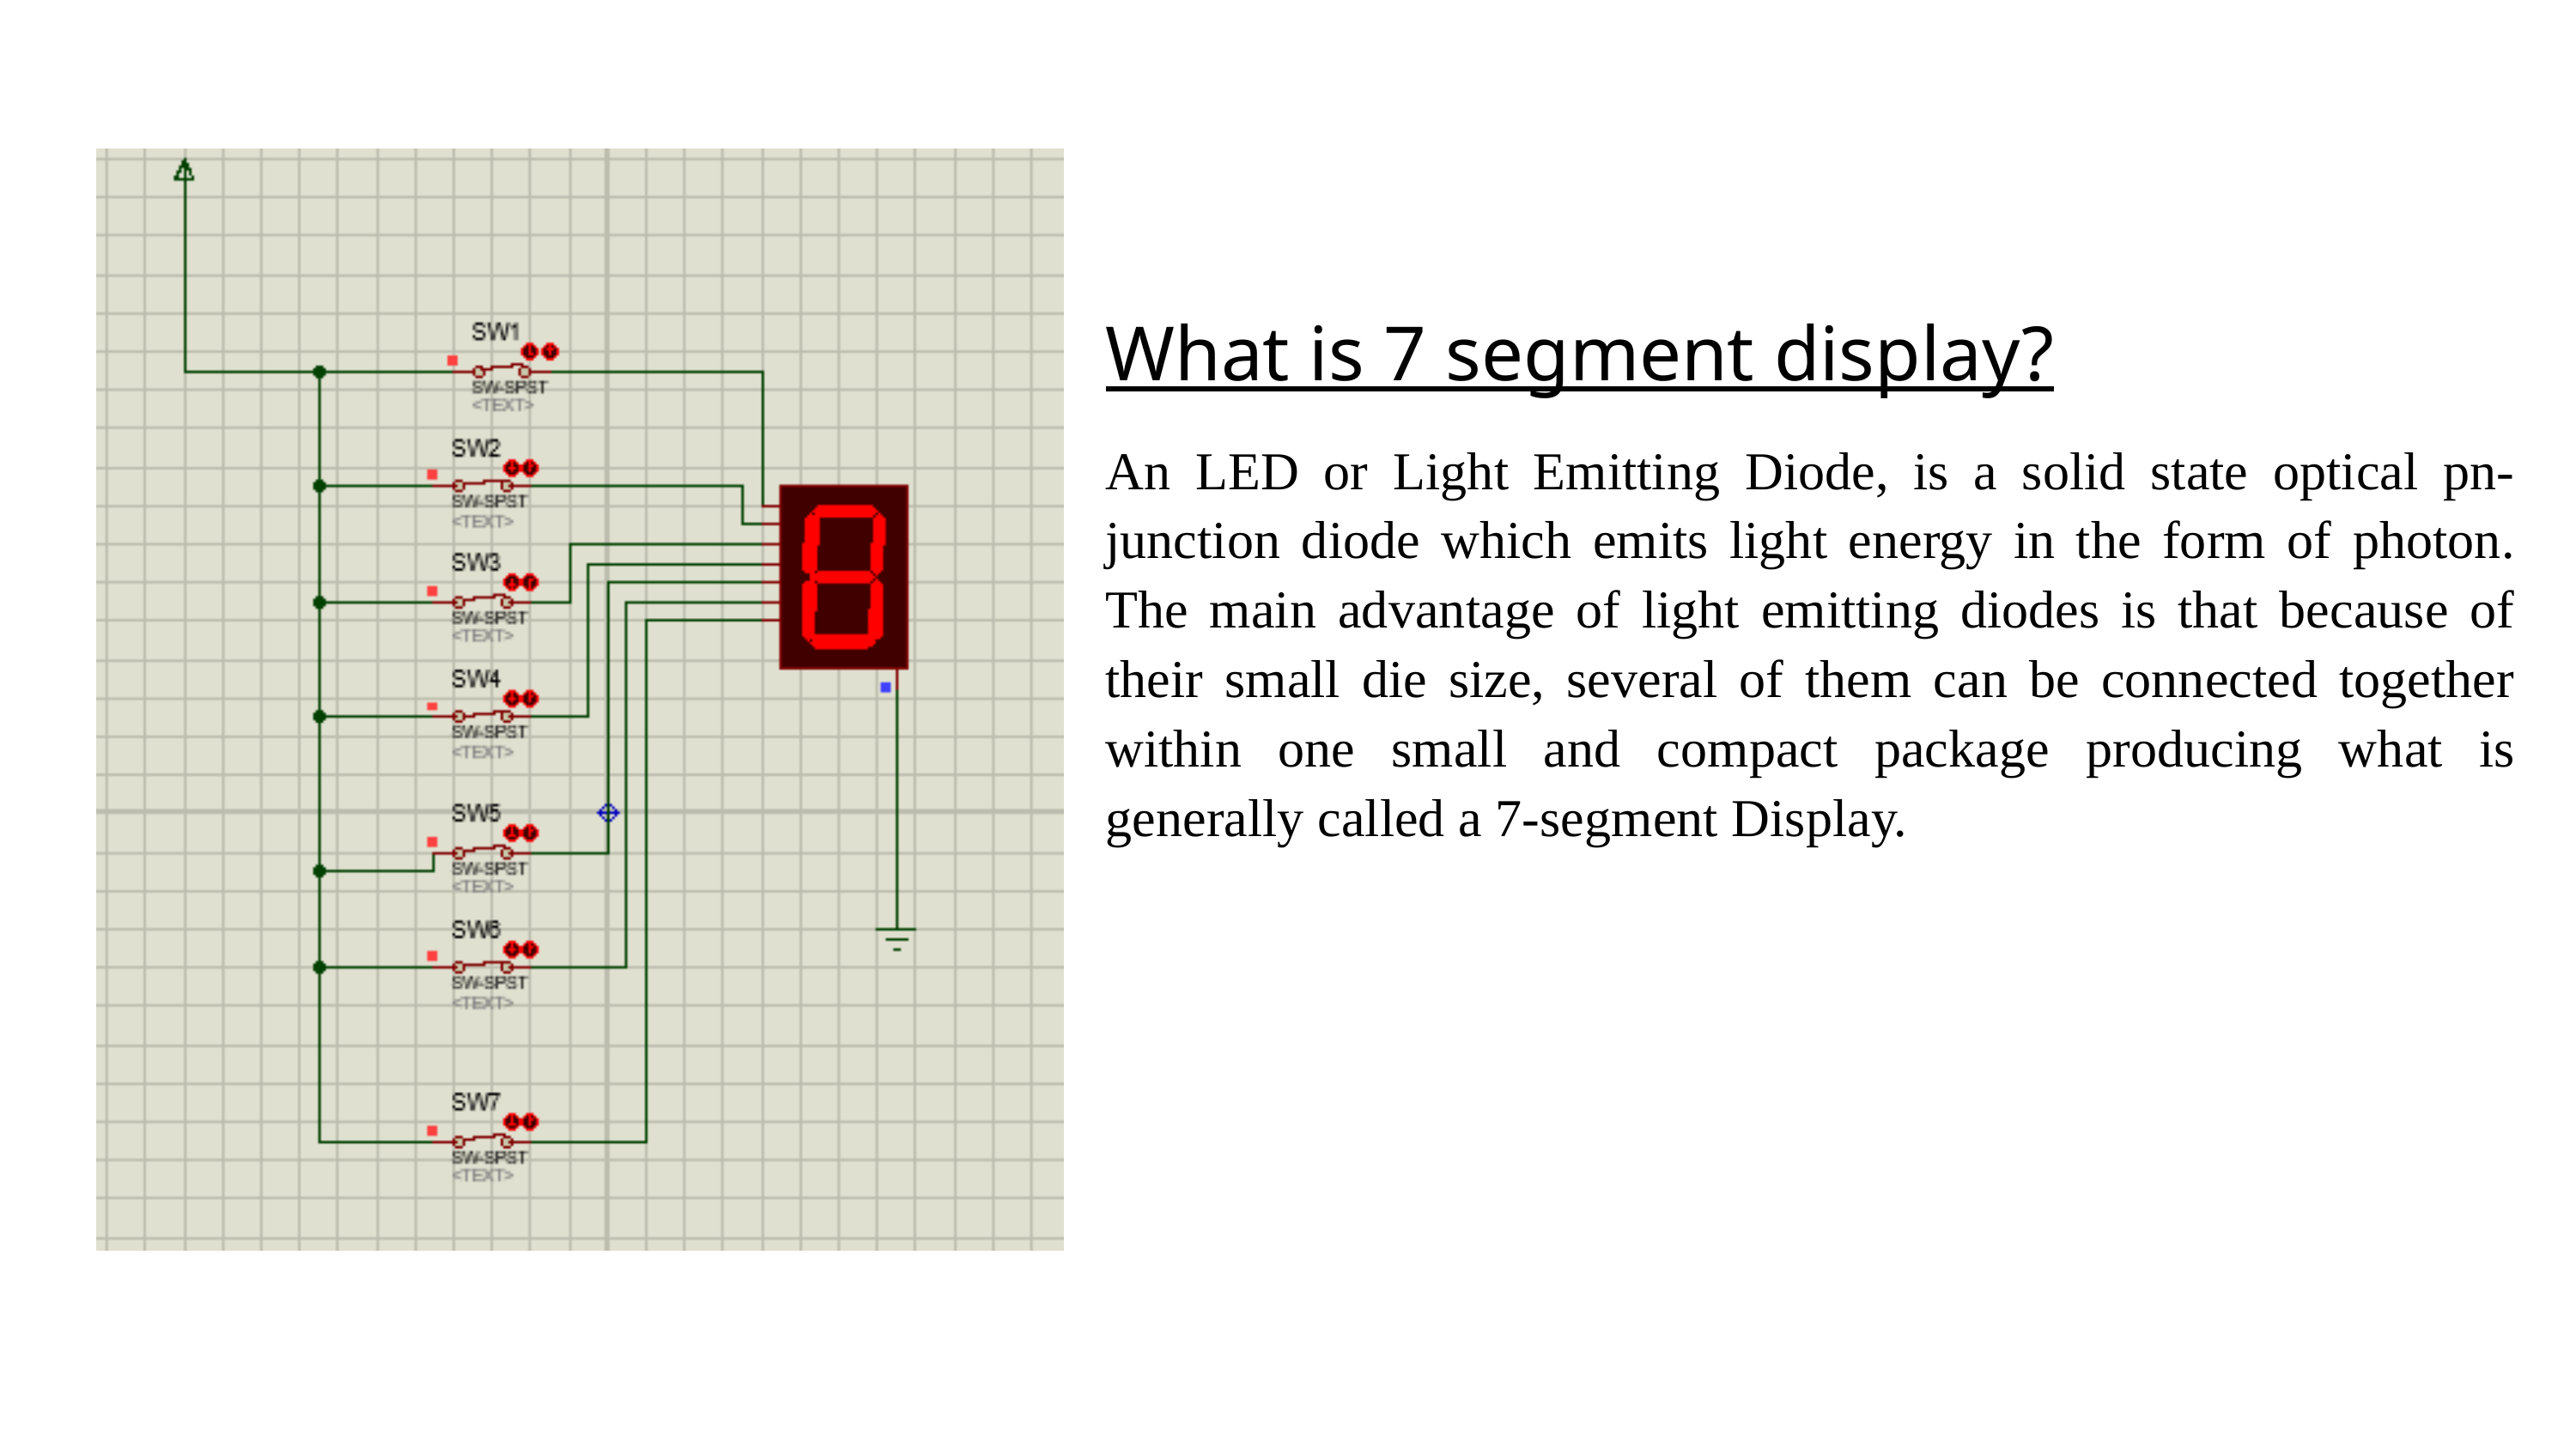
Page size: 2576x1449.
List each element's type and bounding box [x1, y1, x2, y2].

picture [96, 149, 1064, 1251]
text_box [1105, 306, 2518, 849]
